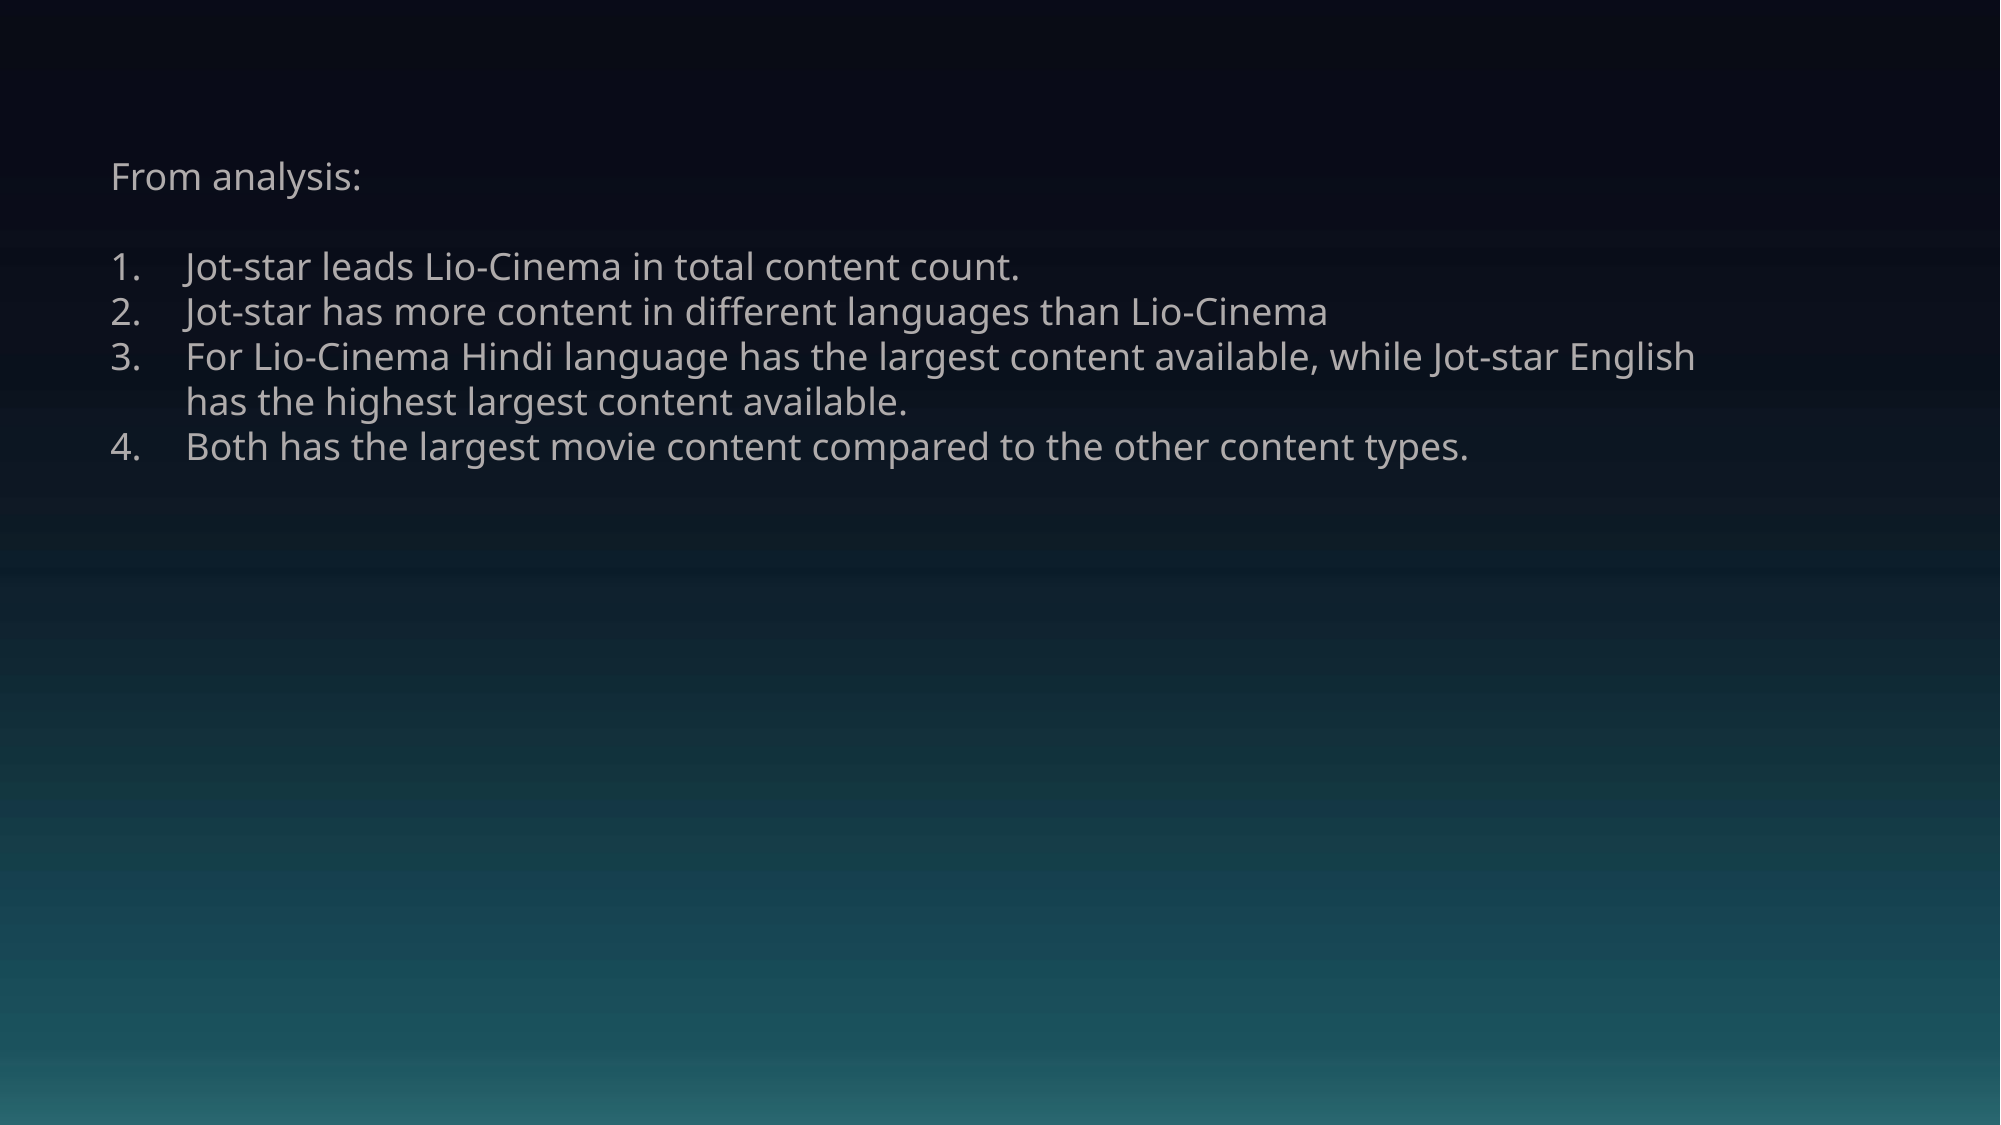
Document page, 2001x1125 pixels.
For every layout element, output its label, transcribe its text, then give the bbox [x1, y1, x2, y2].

text_box From analysis: Jot-star leads Lio-Cinema in total content count. Jot-star has more content in different languages than Lio-Cinema For Lio-Cinema Hindi language has the largest content available, while Jot-star English has the highest largest content available. Both has the largest movie content compared to the other content types. [95, 145, 1783, 476]
picture [0, 0, 2000, 1125]
